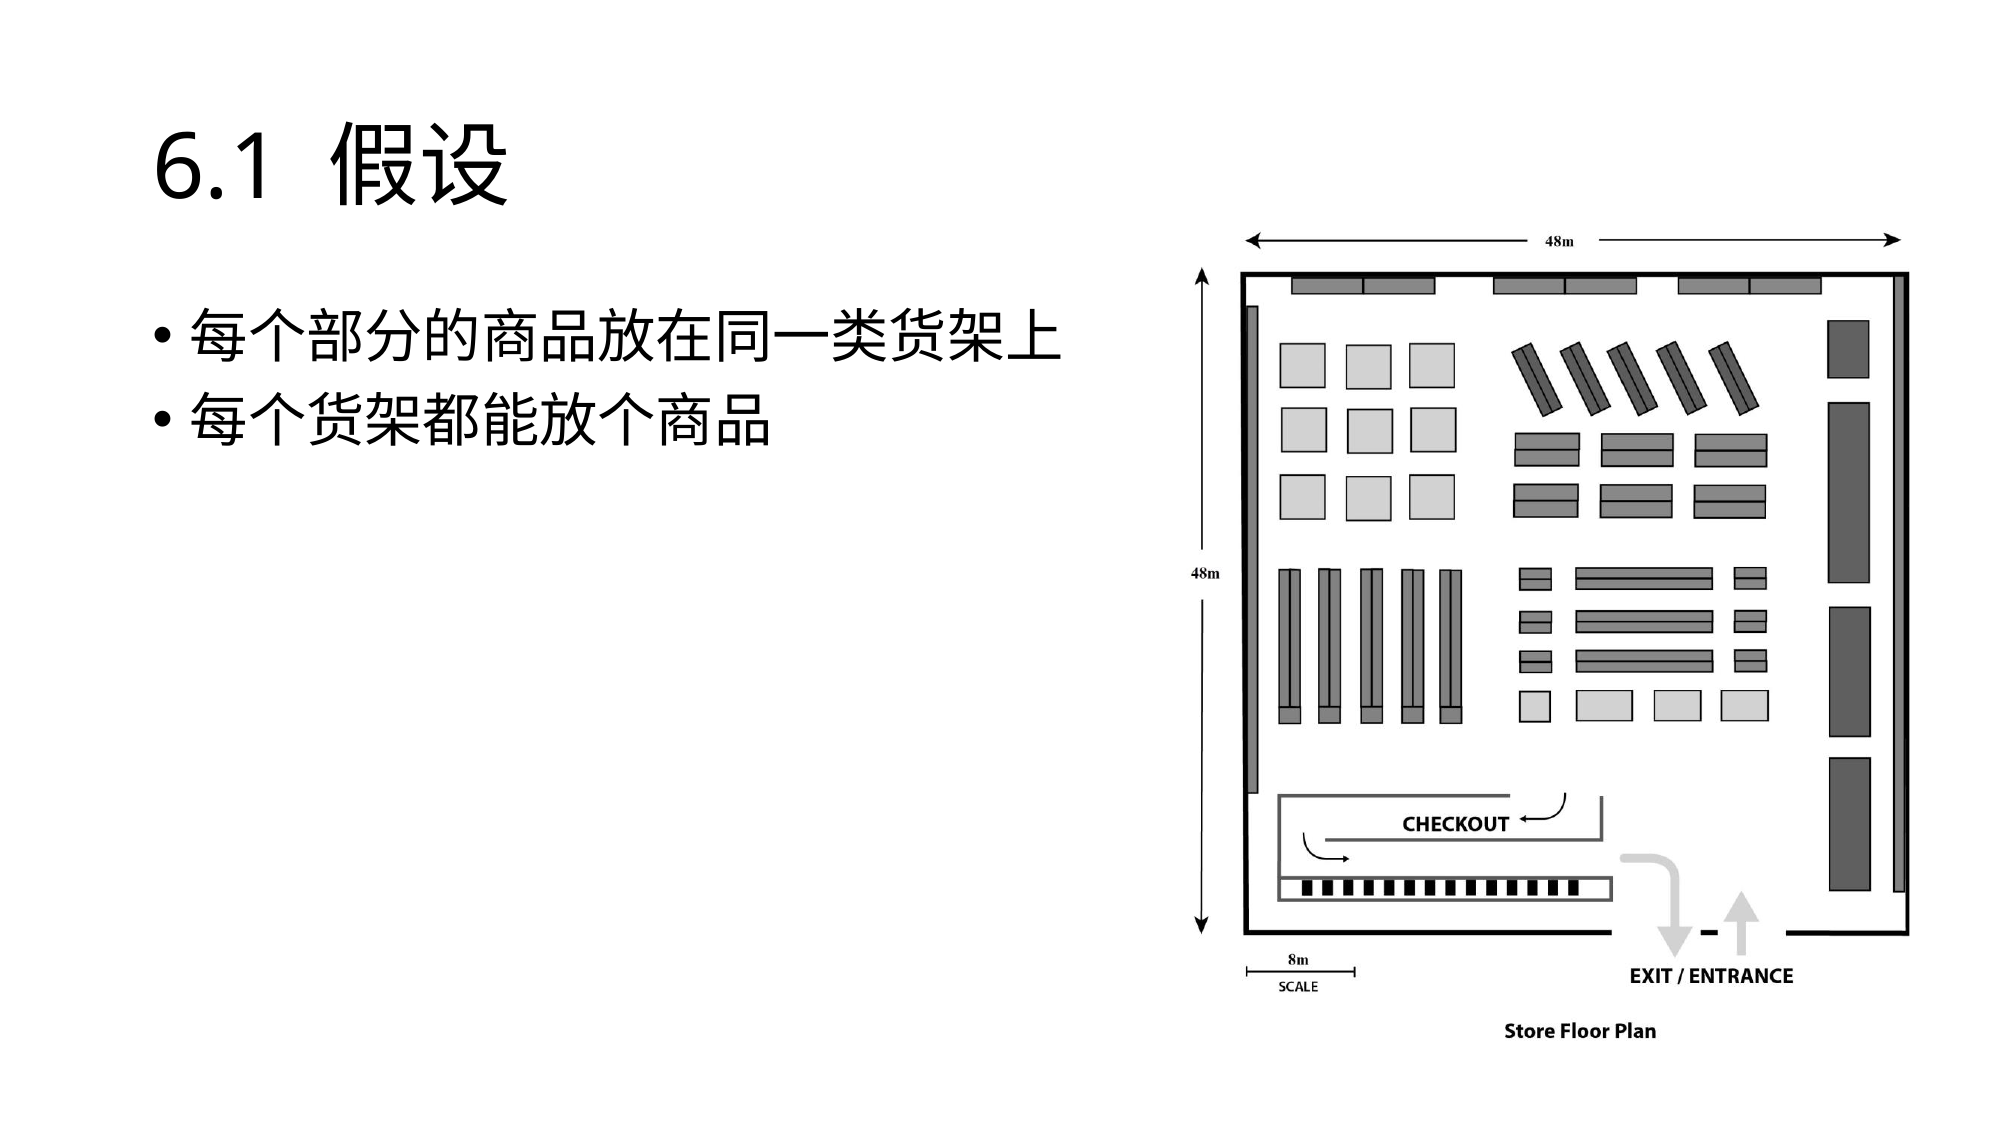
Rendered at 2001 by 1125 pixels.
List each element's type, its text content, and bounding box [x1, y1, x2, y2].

title 6.1 假设 [137, 59, 1863, 278]
picture [1186, 230, 1910, 1043]
